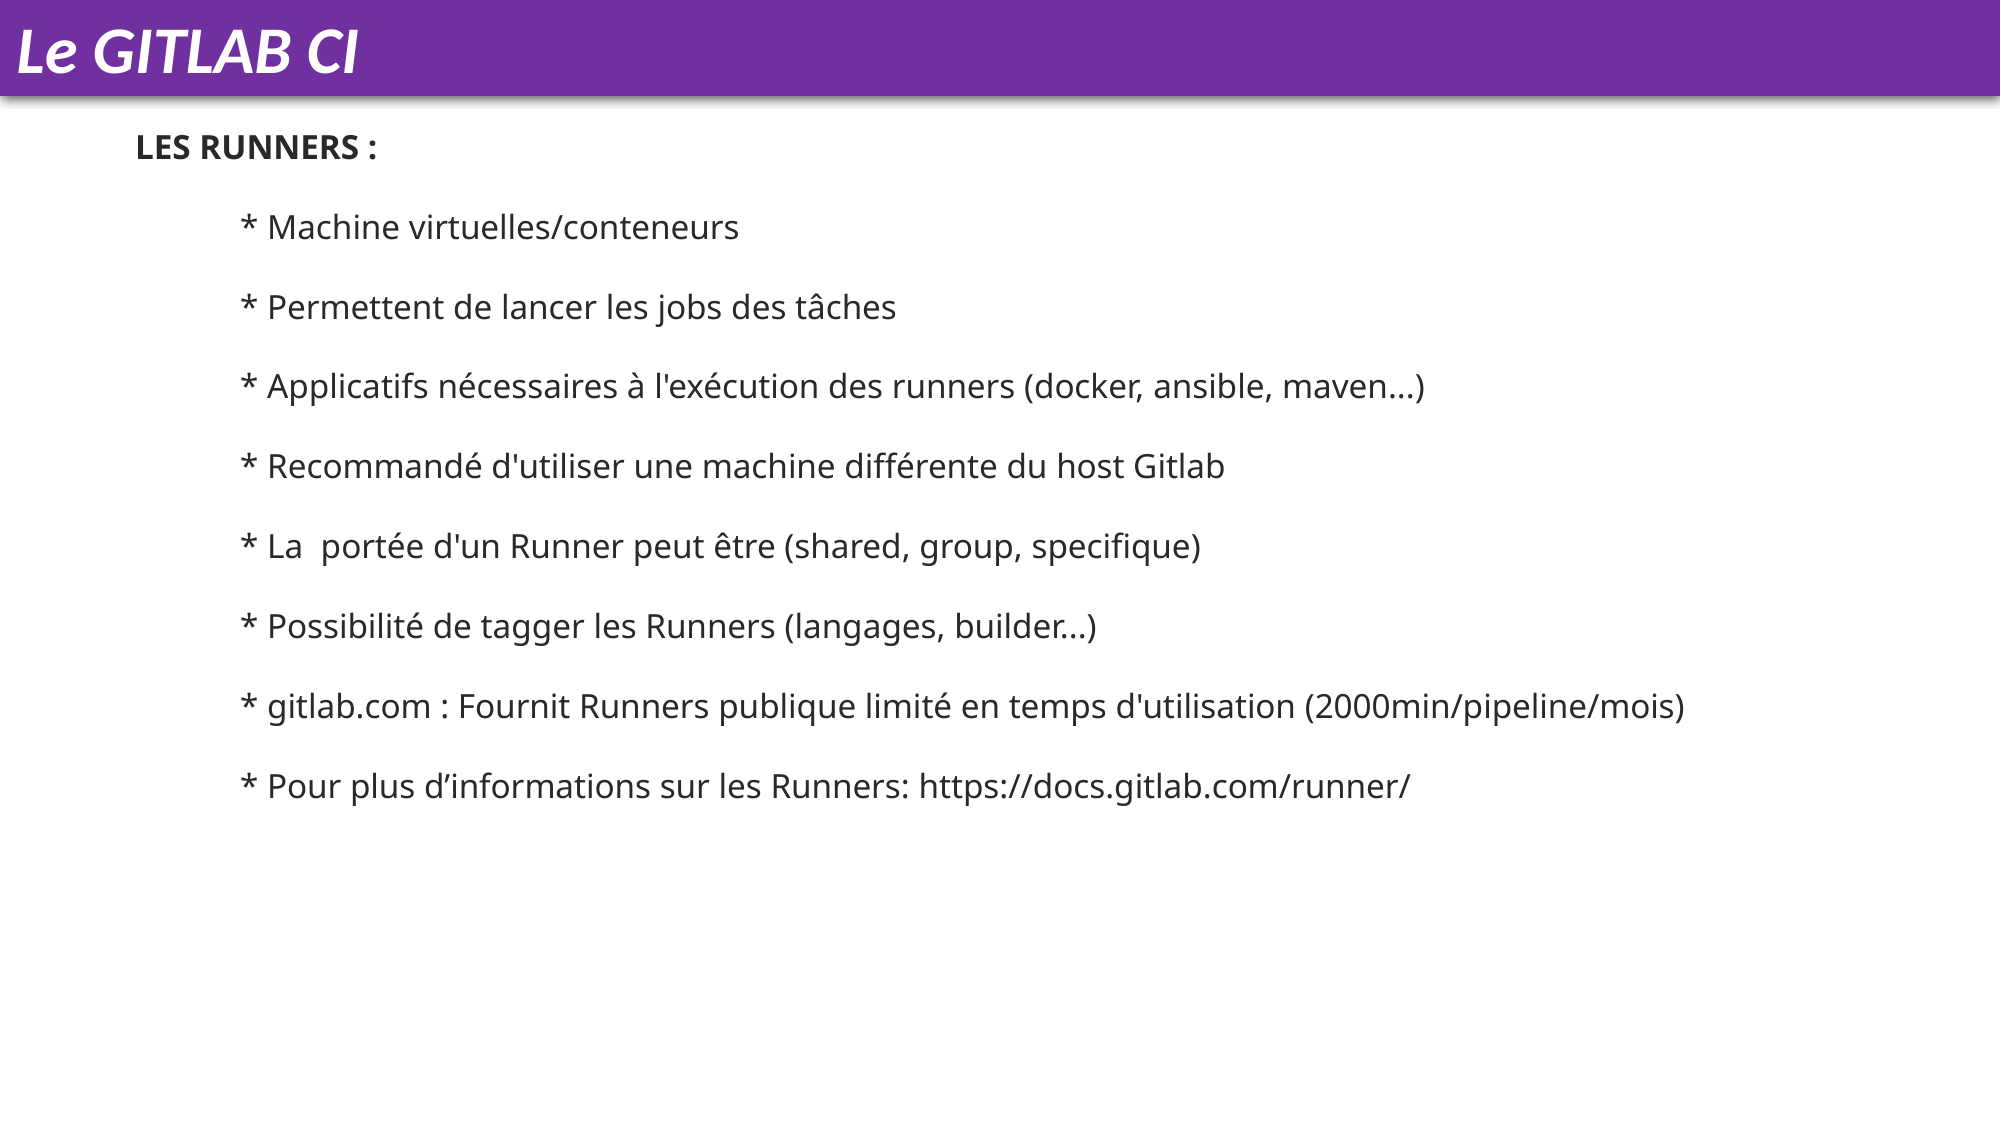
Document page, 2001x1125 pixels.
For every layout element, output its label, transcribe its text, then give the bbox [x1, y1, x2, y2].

text_box LES RUNNERS : * Machine virtuelles/conteneurs * Permettent de lancer les jobs des tâches * Applicatifs nécessaires à l'exécution des runners (docker, ansible, maven...) * Recommandé d'utiliser une machine différente du host Gitlab * La portée d'un Runner peut être (shared, group, specifique) * Possibilité de tagger les Runners (langages, builder...) * gitlab.com : Fournit Runners publique limité en temps d'utilisation (2000min/pipeline/mois) * Pour plus d’informations sur les Runners: https://docs.gitlab.com/runner/ [120, 118, 1858, 813]
text_box Le GITLAB CI [1, 0, 375, 95]
text_box [0, 0, 2000, 96]
